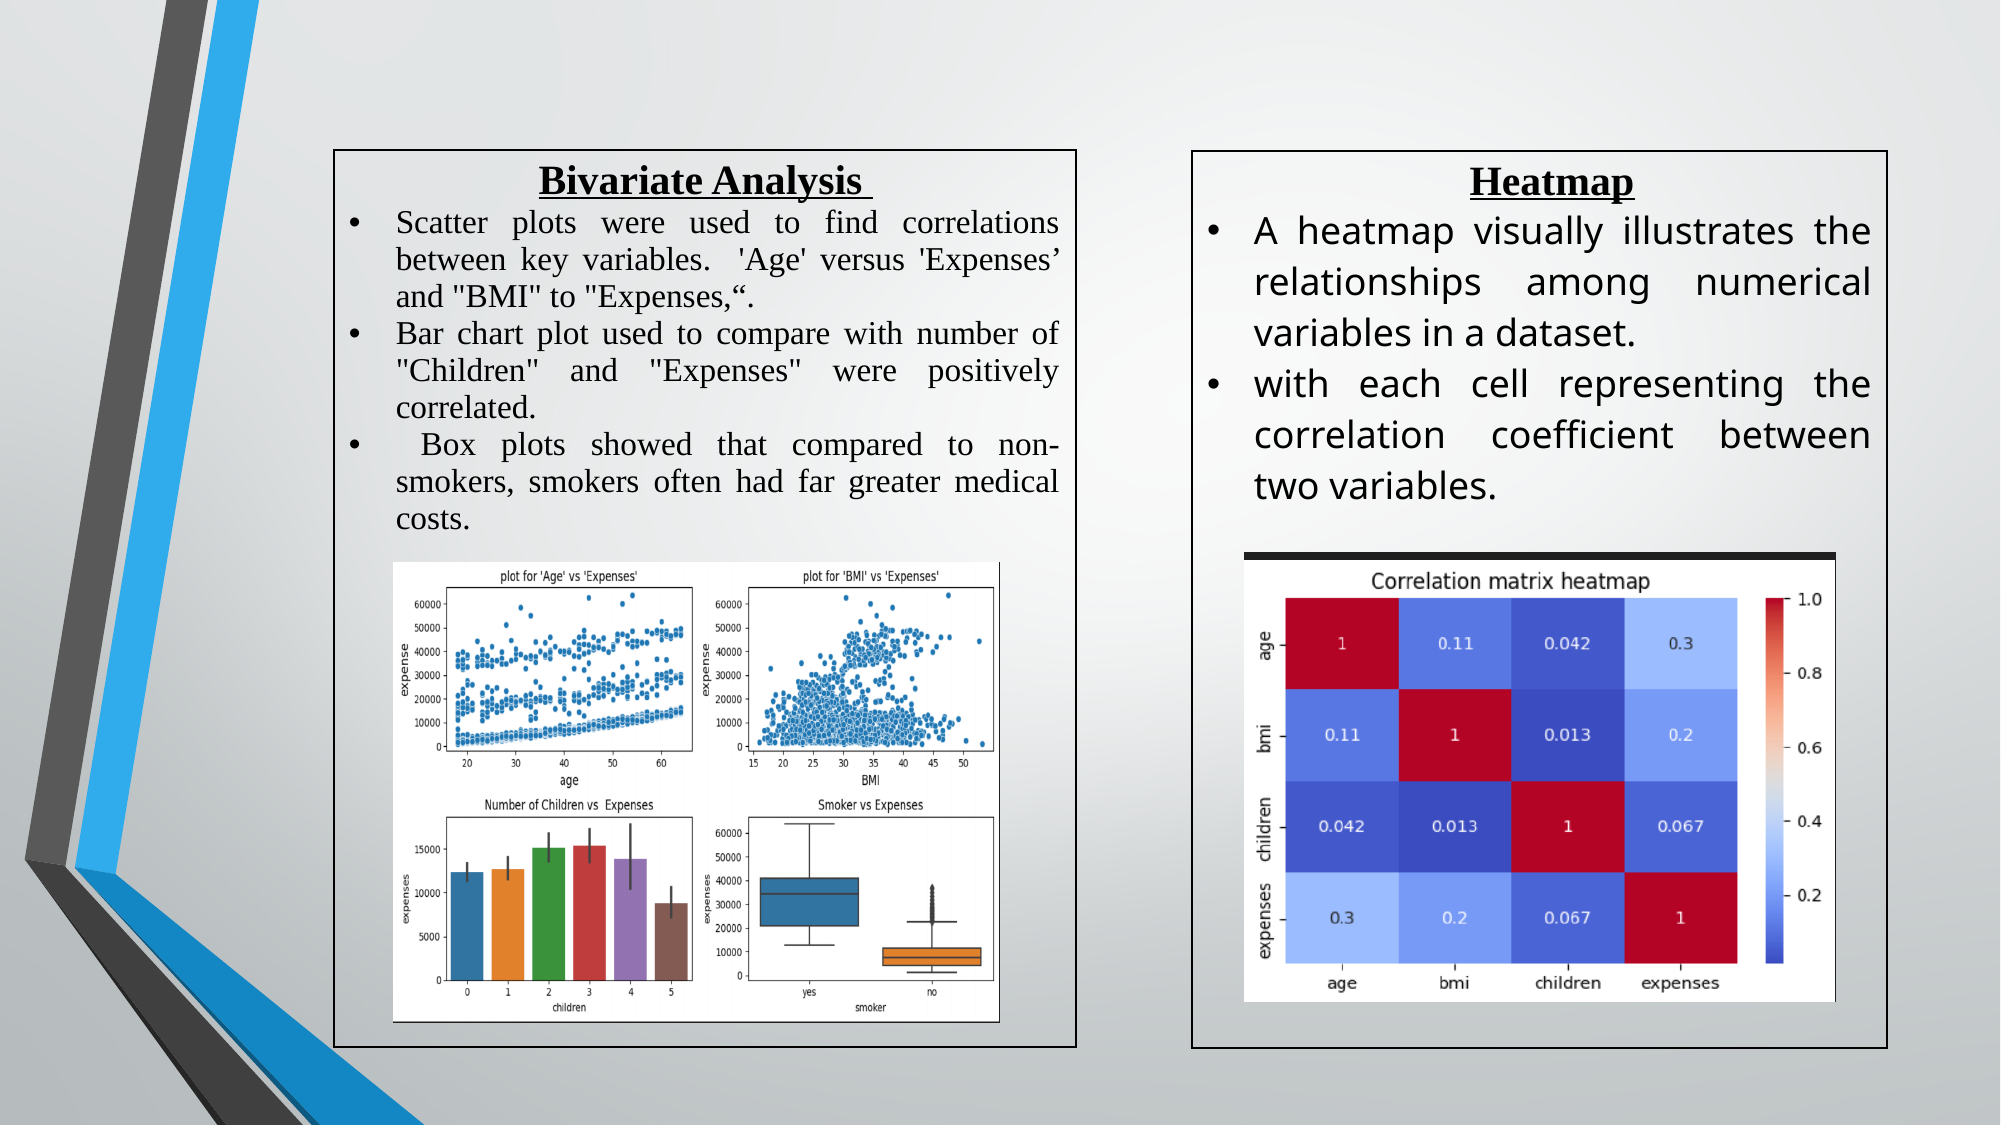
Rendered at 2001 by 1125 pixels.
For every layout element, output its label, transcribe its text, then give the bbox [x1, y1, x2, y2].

table_header Heatmap A heatmap visually illustrates the relationships among numerical variables in a dataset. with each cell representing the correlation coefficient between two variables. [1193, 152, 1886, 1047]
table_header Bivariate Analysis Scatter plots were used to find correlations between key variables. 'Age' versus 'Expenses’ and "BMI" to "Expenses,“. Bar chart plot used to compare with number of "Children" and "Expenses" were positively correlated. Box plots showed that compared to non-smokers, smokers often had far greater medical costs. [335, 151, 1075, 1046]
picture [1243, 552, 1836, 1003]
picture [393, 562, 1001, 1023]
